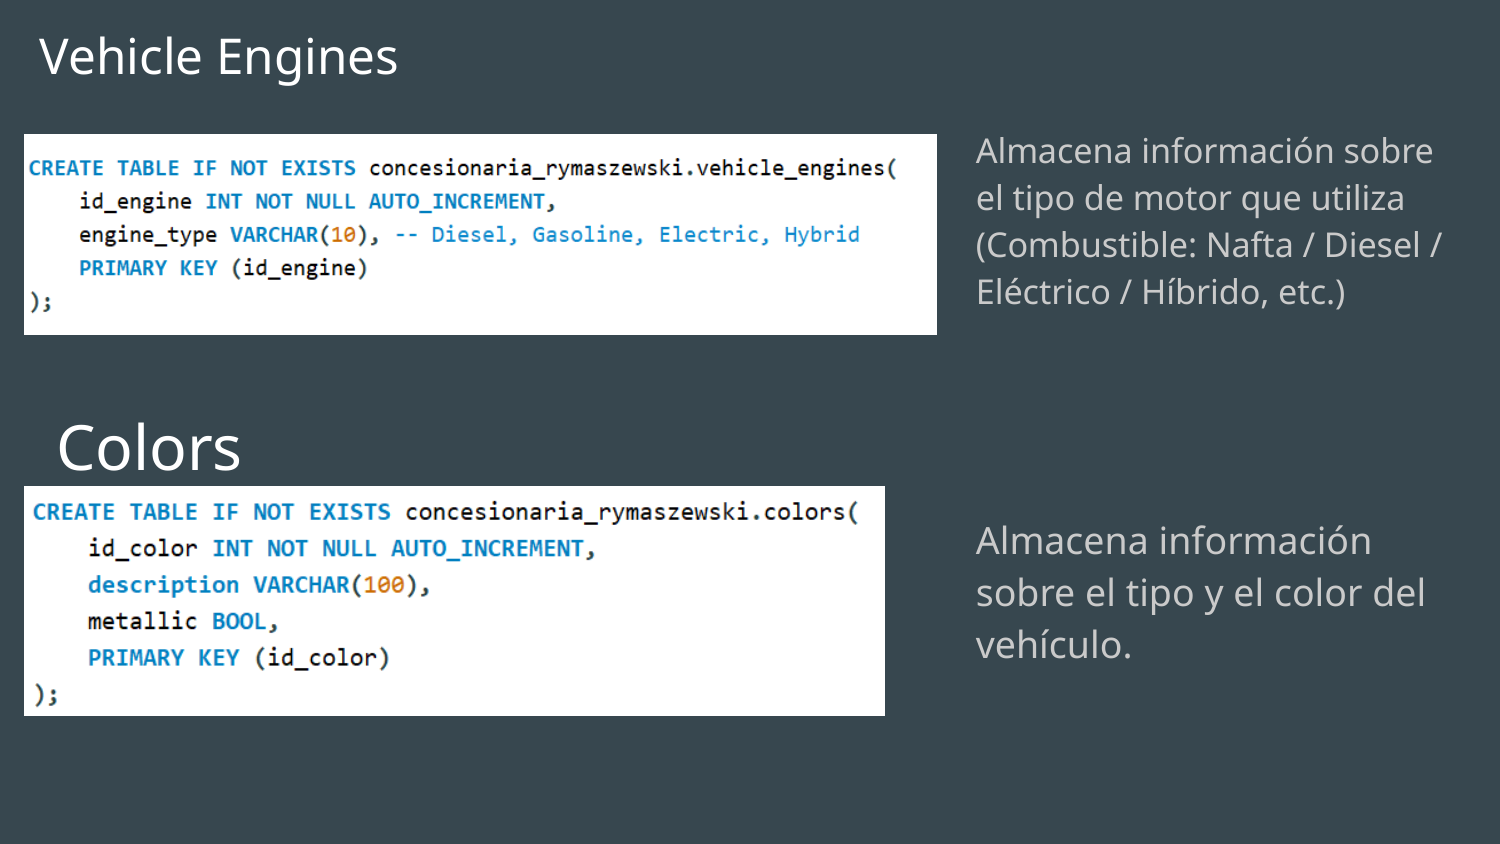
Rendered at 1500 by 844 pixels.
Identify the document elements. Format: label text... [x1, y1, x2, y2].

picture [24, 486, 885, 716]
list Almacena información sobre el tipo y el color del vehículo. [960, 495, 1458, 725]
picture [24, 133, 937, 335]
list Almacena información sobre el tipo de motor que utiliza (Combustible: Nafta / Diesel / Eléctrico / Híbrido, etc.) [960, 108, 1458, 376]
title Colors [24, 392, 486, 485]
title Vehicle Engines [24, 9, 486, 133]
